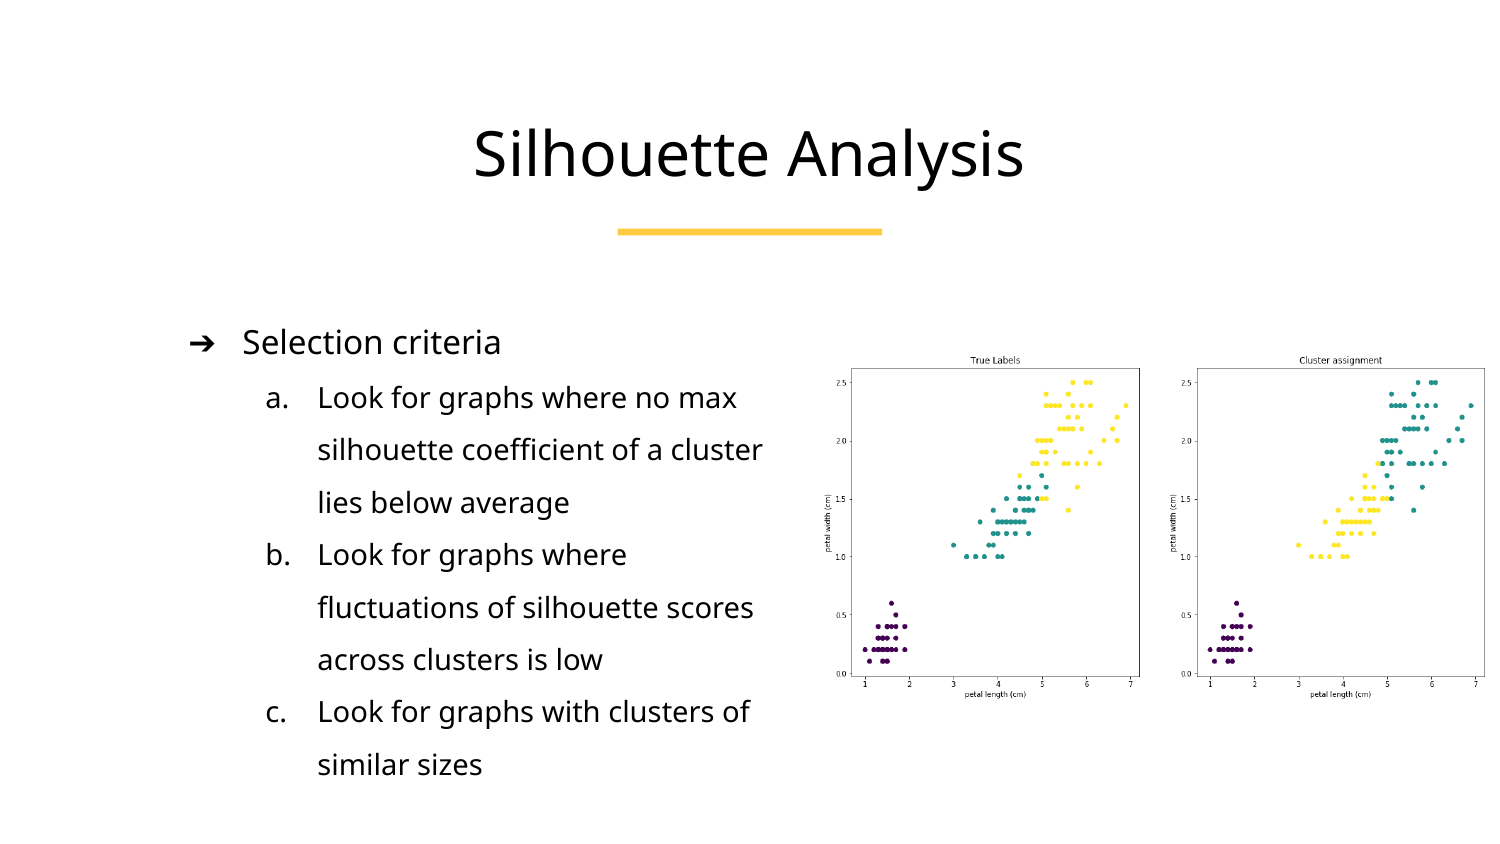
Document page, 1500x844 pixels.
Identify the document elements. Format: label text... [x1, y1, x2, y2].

text_box [617, 228, 883, 236]
picture [820, 351, 1489, 703]
text_box Selection criteria Look for graphs where no max silhouette coefficient of a cluster lies below average Look for graphs where fluctuations of silhouette scores across clusters is low Look for graphs with clusters of similar sizes [152, 286, 807, 786]
text_box Silhouette Analysis [0, 99, 1500, 198]
